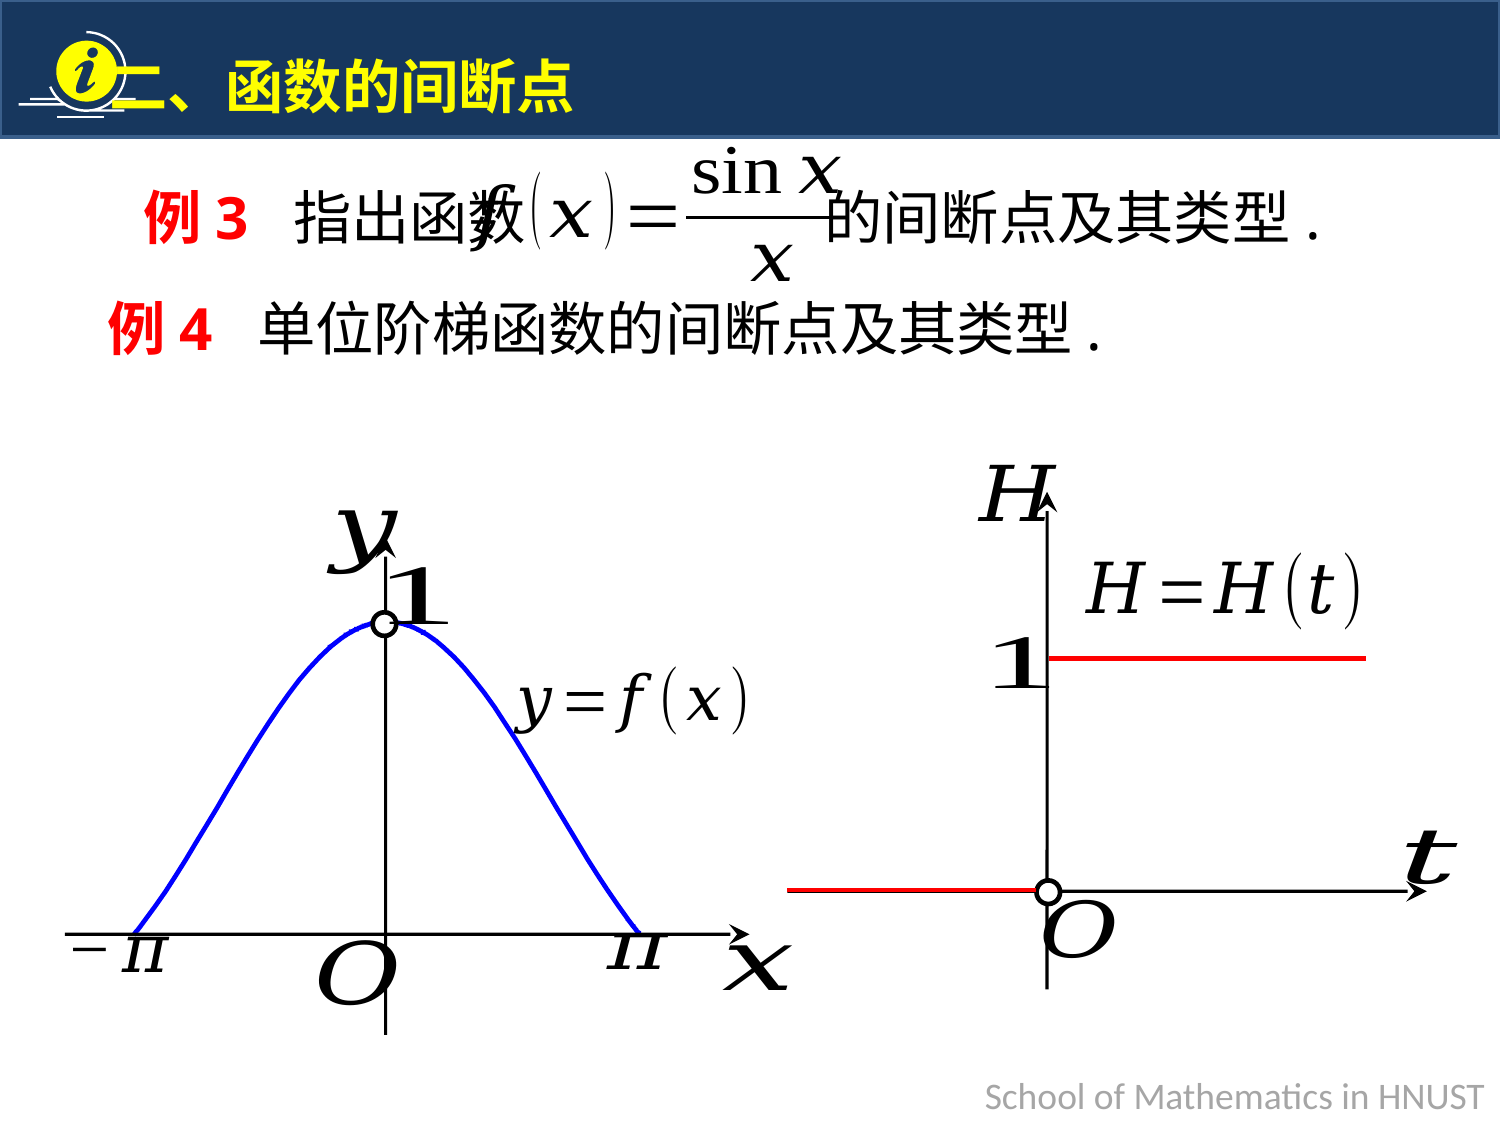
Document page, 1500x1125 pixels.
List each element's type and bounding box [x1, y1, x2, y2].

text_box [786, 453, 1467, 990]
text_box [91, 132, 1373, 299]
text_box [64, 479, 799, 1036]
